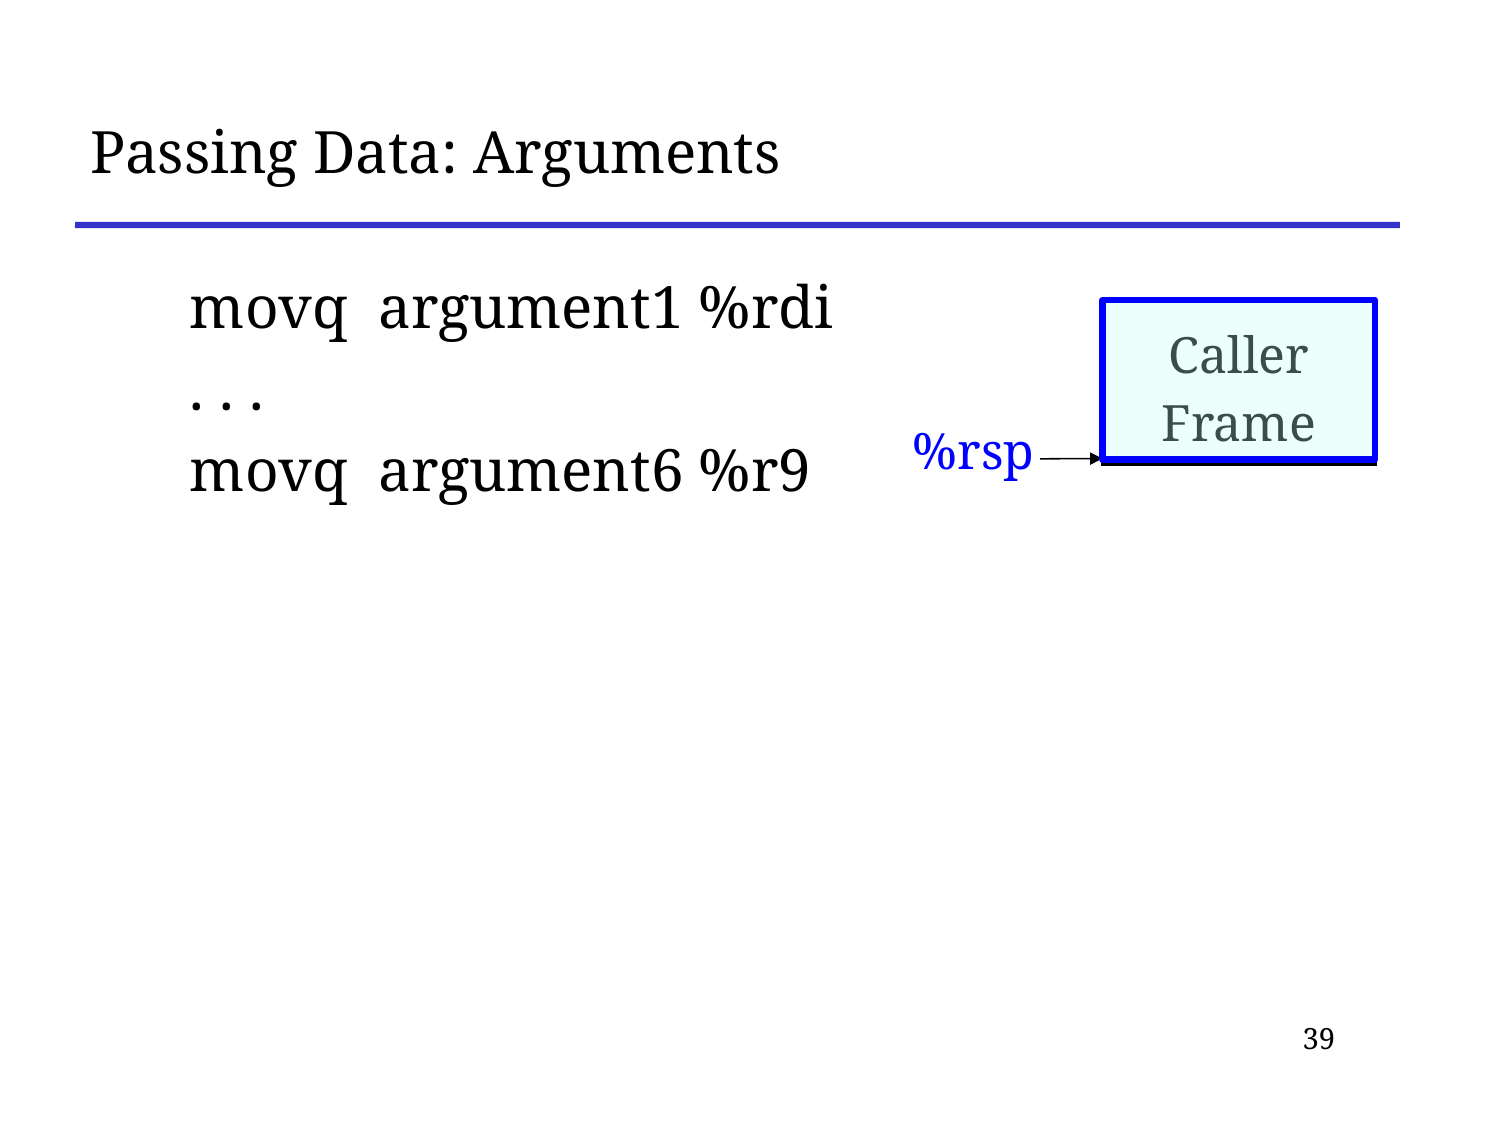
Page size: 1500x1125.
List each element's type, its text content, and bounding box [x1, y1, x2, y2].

title Passing Data: Arguments [75, 75, 1400, 225]
text_box [1102, 299, 1375, 460]
slide_number 39 [1137, 1012, 1351, 1088]
list movq argument1 %rdi . . . movq argument6 %r9 [174, 262, 1450, 988]
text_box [902, 412, 1103, 489]
